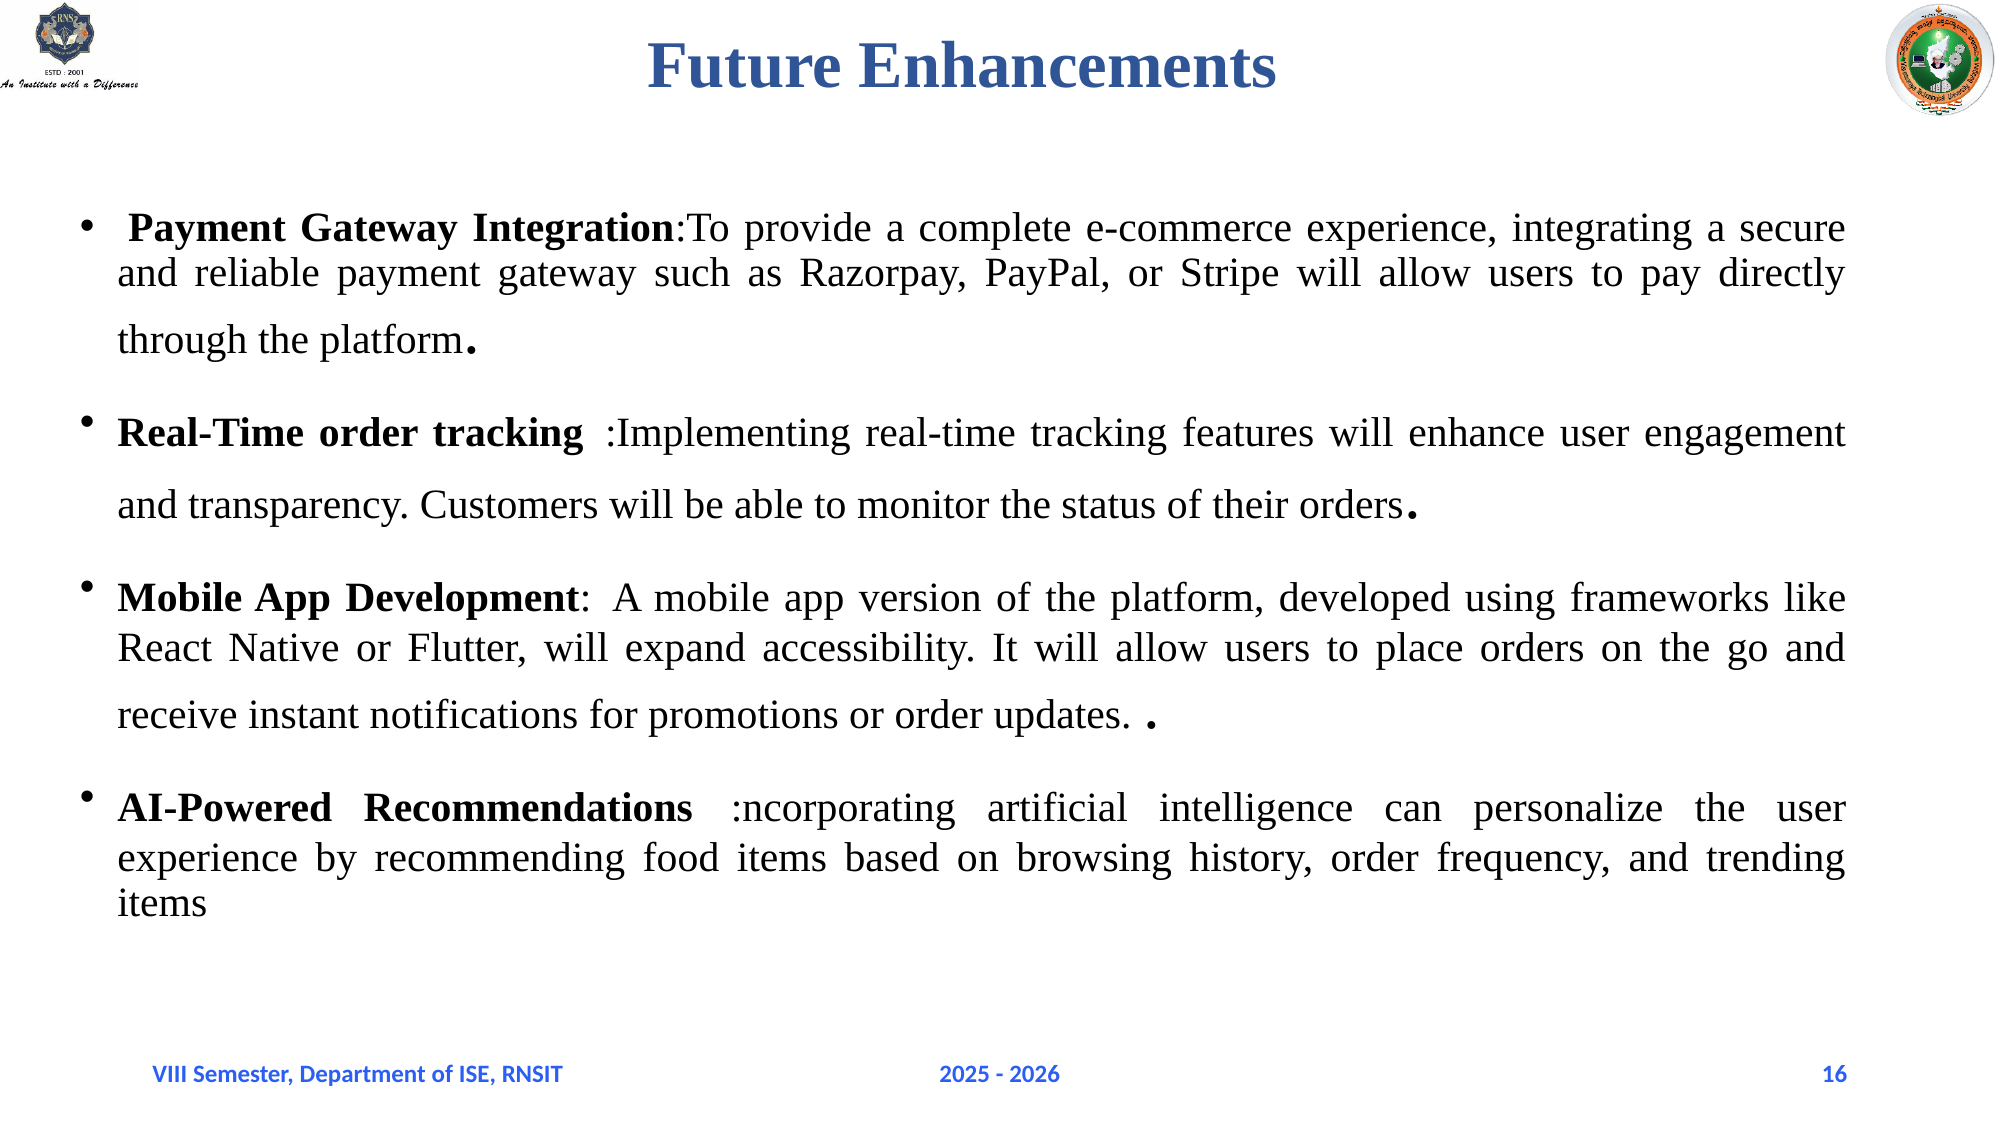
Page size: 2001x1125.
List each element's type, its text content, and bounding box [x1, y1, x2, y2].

slide_number VIII Semester, Department of ISE, RNSIT [137, 1042, 662, 1103]
title Future Enhancements [350, 22, 1576, 140]
slide_number 16 [1412, 1042, 1863, 1103]
list Payment Gateway Integration:To provide a complete e-commerce experience, integrating a secure and reliable payment gateway such as Razorpay, PayPal, or Stripe will allow users to pay directly through the platform. Real-Time order tracking :Implementing real-time tracking features will enhance user engagement and transparency. Customers will be able to monitor the status of their orders. Mobile App Development: A mobile app version of the platform, developed using frameworks like React Native or Flutter, will expand accessibility. It will allow users to place orders on the go and receive instant notifications for promotions or order updates. . AI-Powered Recommendations :ncorporating artificial intelligence can personalize the user experience by recommending food items based on browsing history, order frequency, and trending items [64, 198, 1863, 1043]
footer 2025 - 2026 [662, 1042, 1338, 1103]
picture [0, 0, 138, 90]
picture [1882, 2, 1997, 117]
